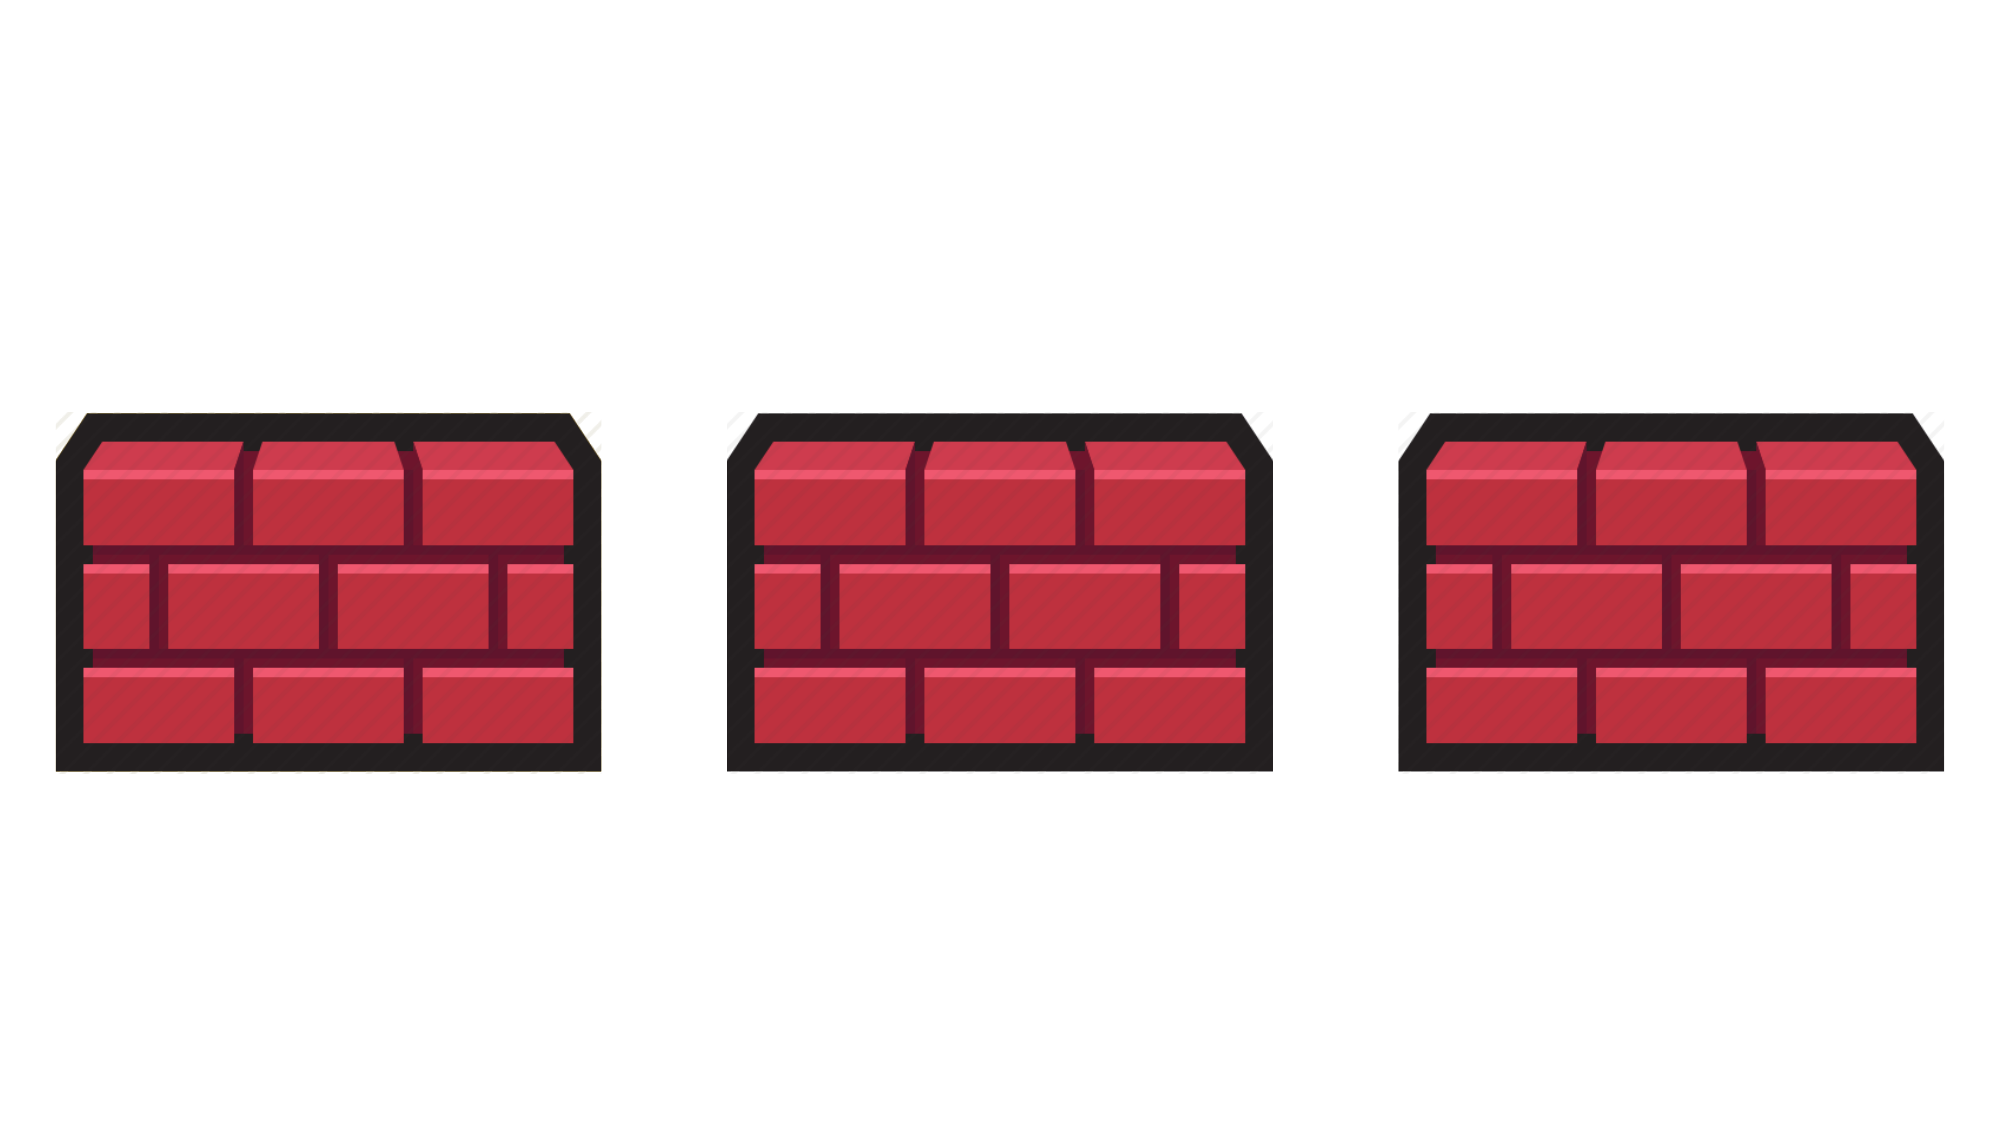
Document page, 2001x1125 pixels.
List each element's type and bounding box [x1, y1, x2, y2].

picture [727, 412, 1273, 774]
picture [55, 412, 602, 774]
picture [1398, 412, 1945, 774]
